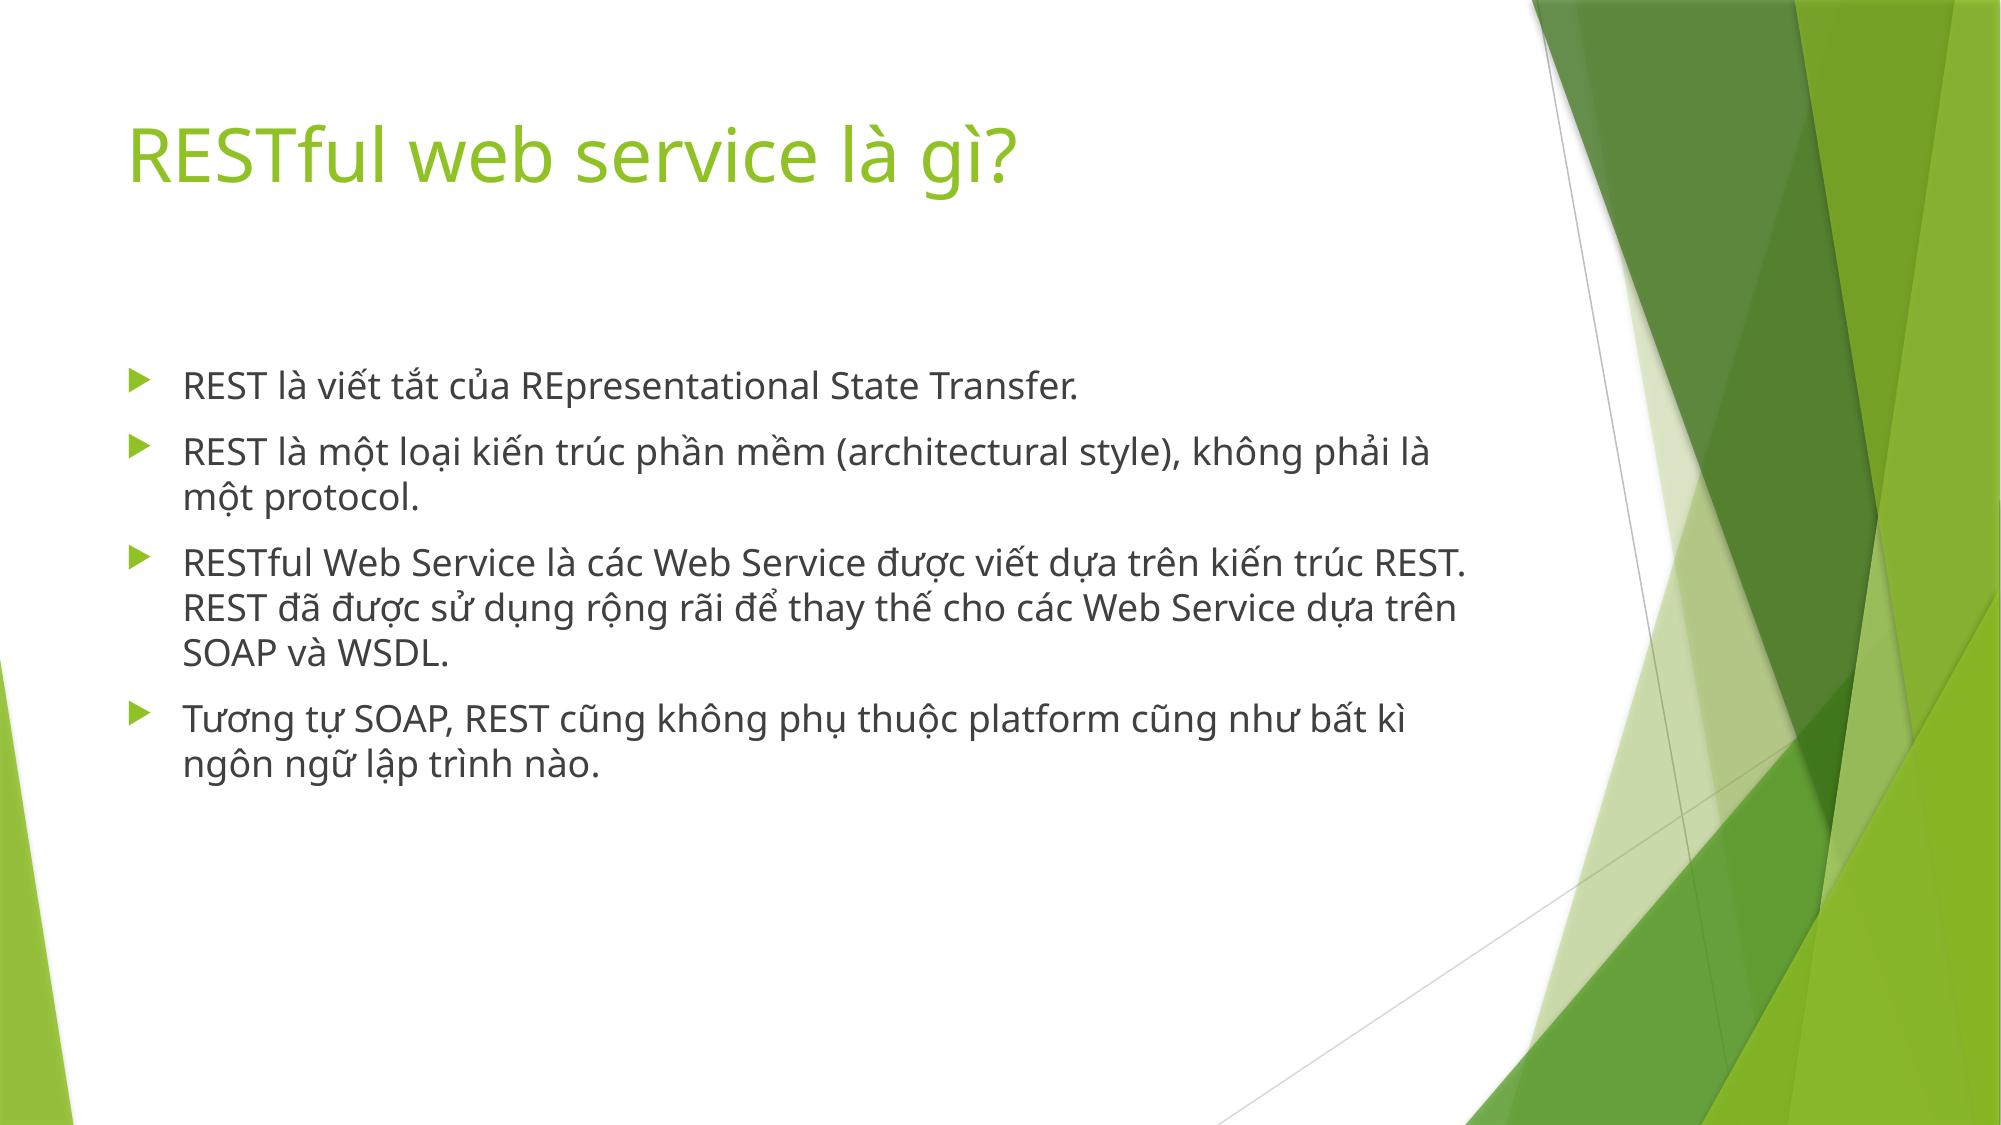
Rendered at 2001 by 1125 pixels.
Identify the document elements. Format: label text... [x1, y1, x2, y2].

title RESTful web service là gì? [111, 99, 1522, 317]
list REST là viết tắt của REpresentational State Transfer. REST là một loại kiến trúc phần mềm (architectural style), không phải là một protocol. RESTful Web Service là các Web Service được viết dựa trên kiến trúc REST. REST đã được sử dụng rộng rãi để thay thế cho các Web Service dựa trên SOAP và WSDL. Tương tự SOAP, REST cũng không phụ thuộc platform cũng như bất kì ngôn ngữ lập trình nào. [111, 354, 1522, 992]
